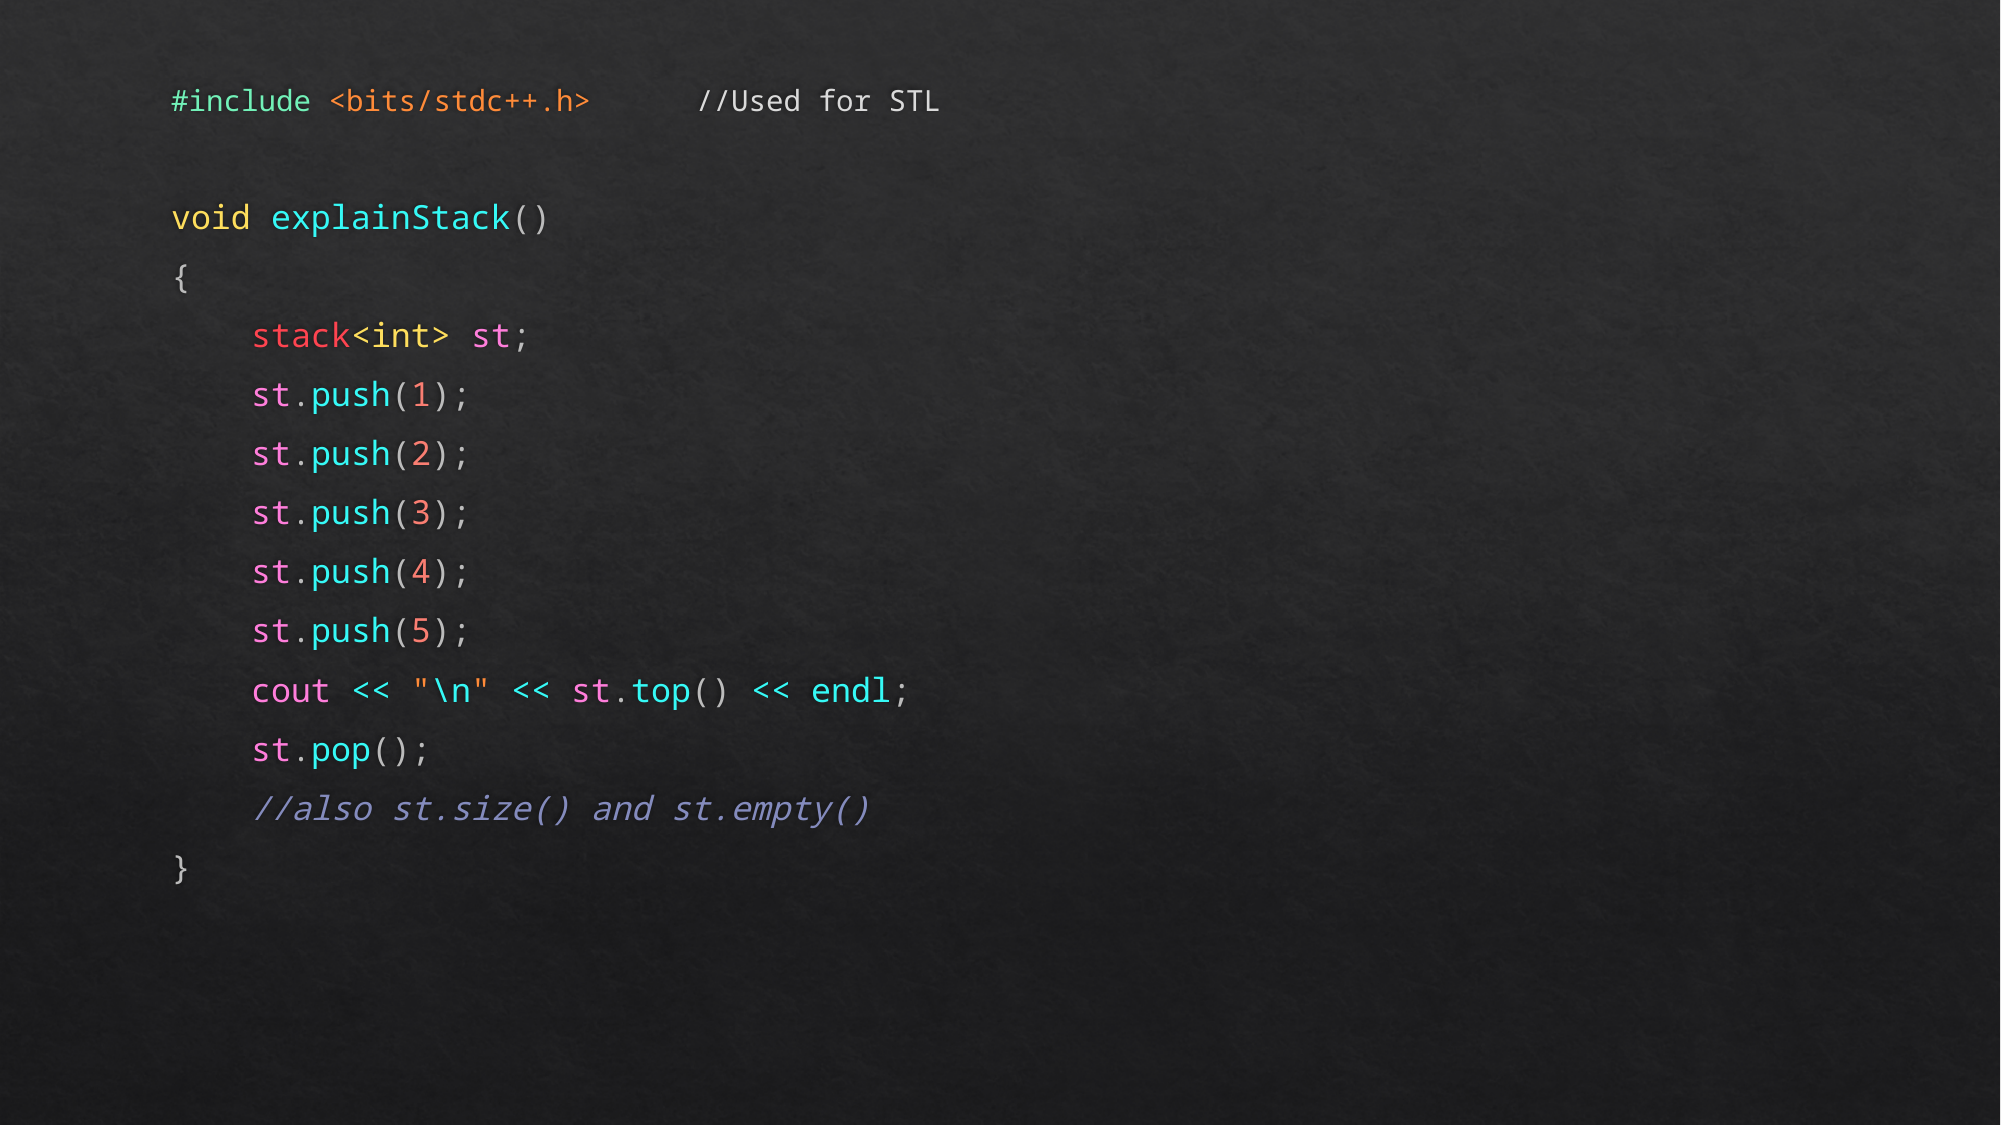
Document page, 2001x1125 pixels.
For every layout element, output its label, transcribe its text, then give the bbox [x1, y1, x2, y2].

list #include <bits/stdc++.h> //Used for STL void explainStack() { stack<int> st; st.push(1); st.push(2); st.push(3); st.push(4); st.push(5); cout << "\n" << st.top() << endl; st.pop(); //also st.size() and st.empty() } [149, 75, 1849, 1031]
